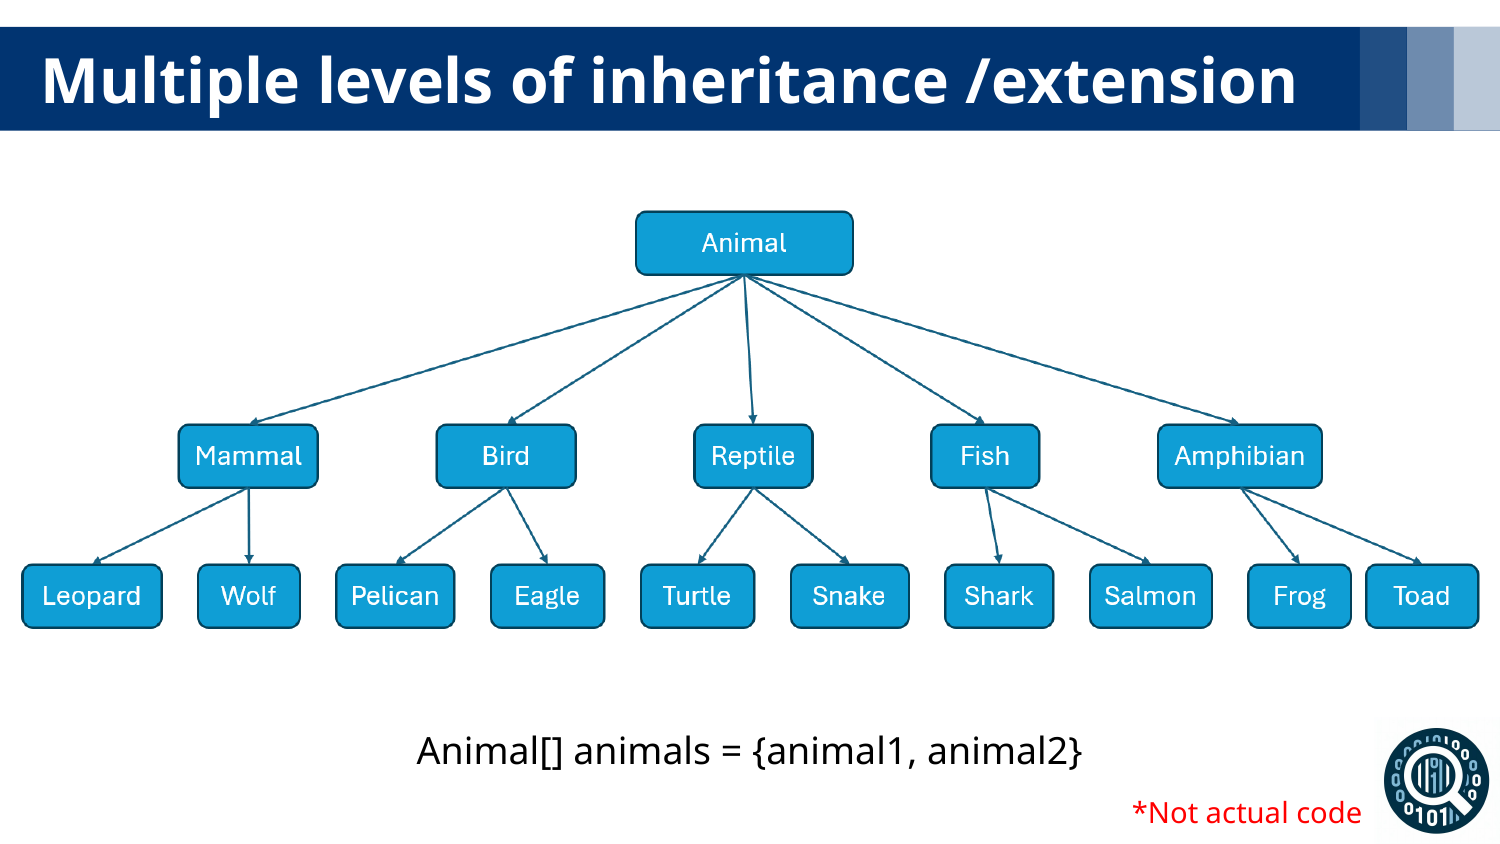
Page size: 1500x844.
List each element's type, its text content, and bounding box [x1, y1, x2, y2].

picture [6, 165, 1494, 662]
text_box *Not actual code [1116, 774, 1369, 844]
picture [1374, 717, 1500, 844]
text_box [0, 26, 1500, 132]
text_box Animal[] animals = {animal1, animal2} [372, 719, 1128, 780]
